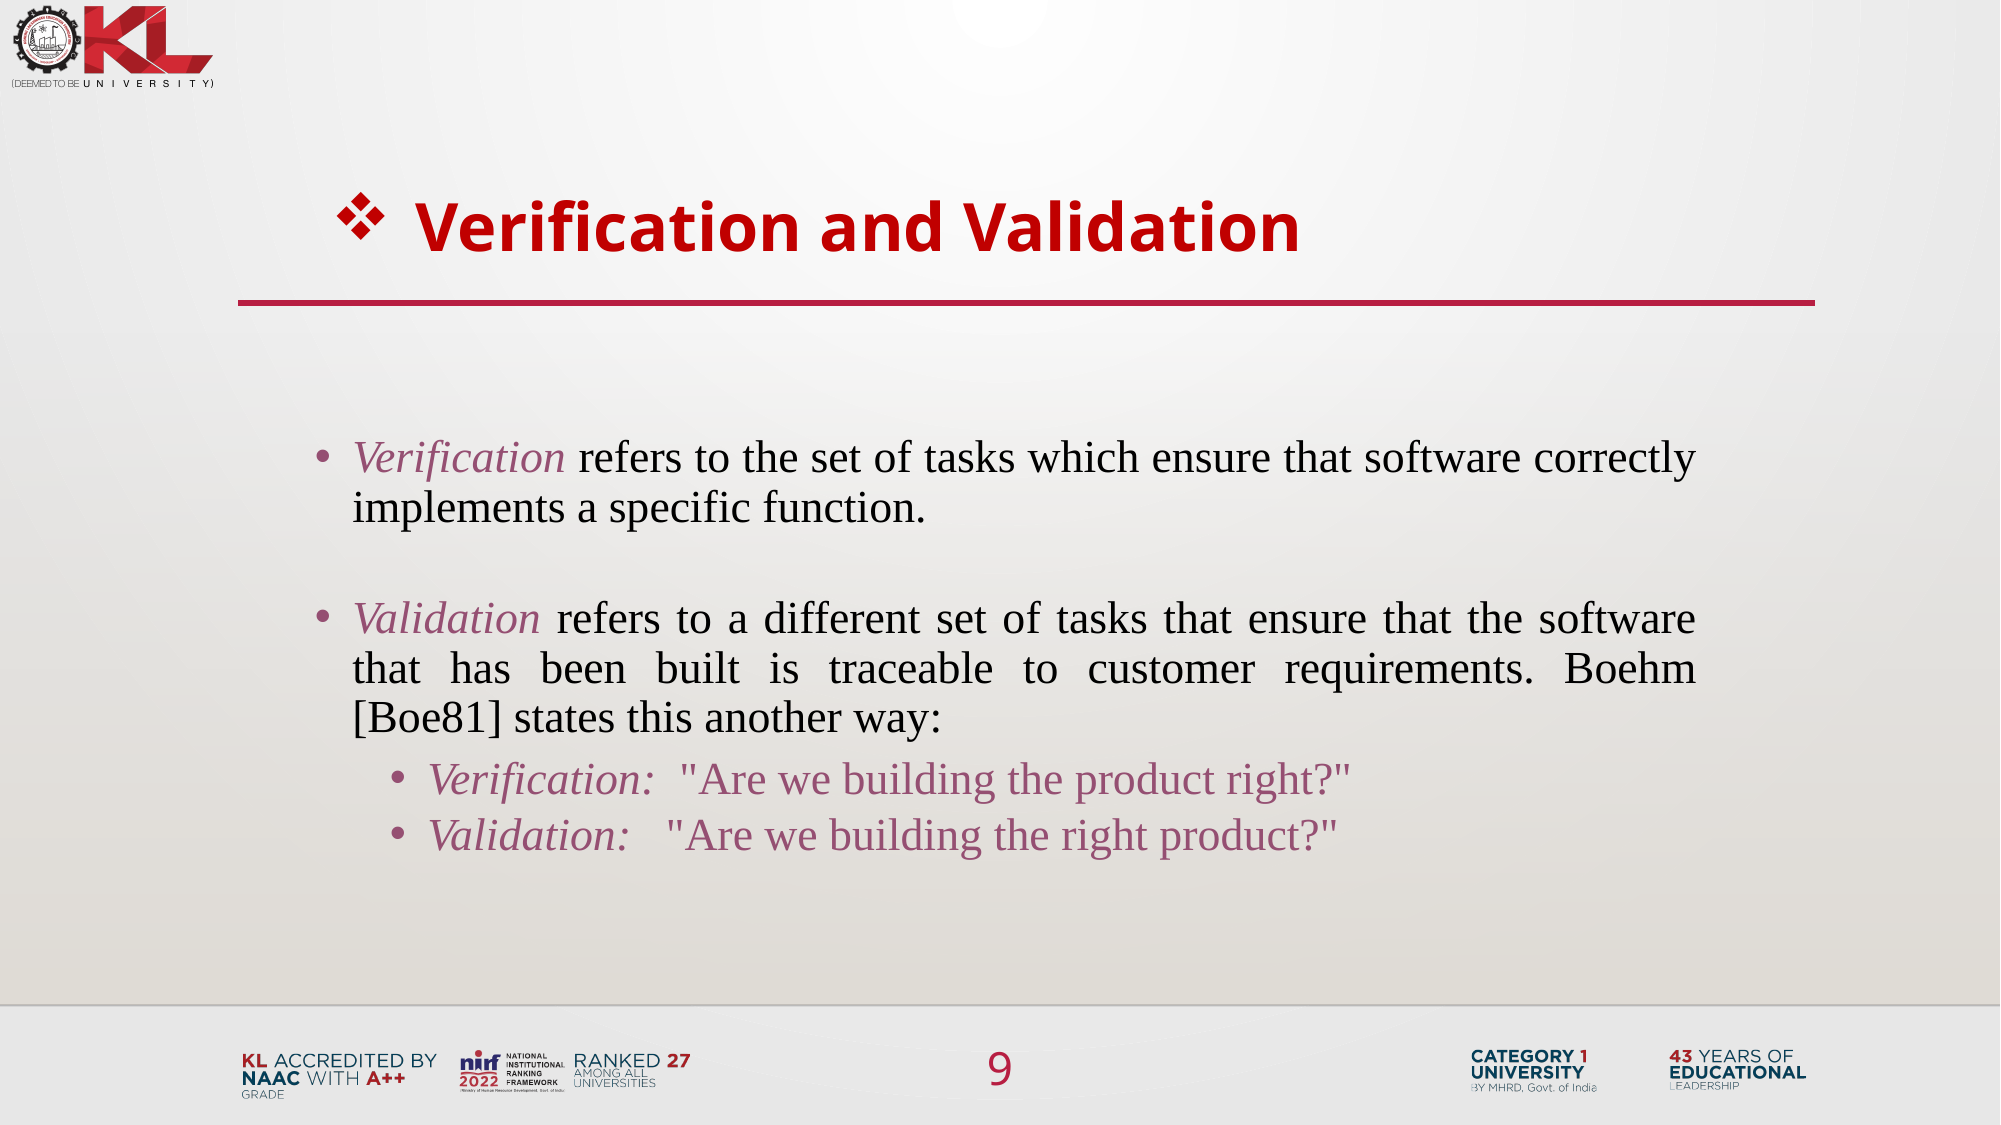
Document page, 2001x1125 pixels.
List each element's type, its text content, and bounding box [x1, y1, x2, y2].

slide_number 9 [933, 1031, 1067, 1115]
title Verification and Validation [316, 176, 1679, 285]
picture [1447, 1045, 1814, 1101]
picture [238, 1045, 716, 1103]
picture [12, 5, 213, 88]
text_box Verification refers to the set of tasks which ensure that software correctly implements a specific function. Validation refers to a different set of tasks that ensure that the software that has been built is traceable to customer requirements. Boehm [Boe81] states this another way: Verification: "Are we building the product right?" Validation: "Are we building the right product?" [300, 425, 1713, 868]
